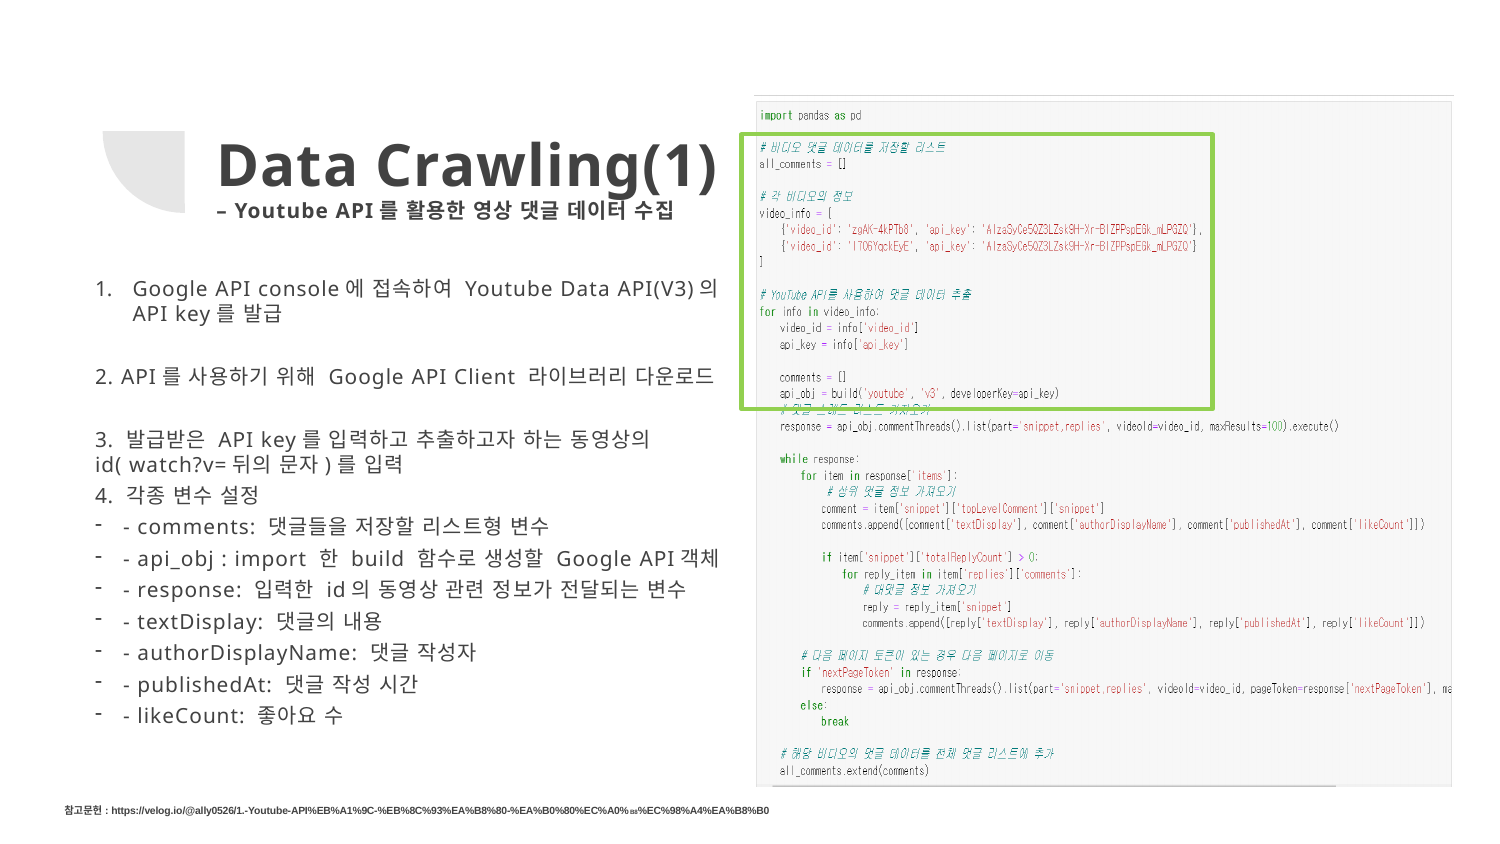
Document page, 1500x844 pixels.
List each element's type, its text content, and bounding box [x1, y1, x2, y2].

text_box [739, 132, 749, 411]
text_box 참고문헌: https://velog.io/@ally0526/1.-Youtube-API%EB%A1%9C-%EB%8C%93%EA%B8%80-%EA%B0%80%EC%A0%B8%EC%98%A4%EA%B8%B0 [62, 787, 1116, 812]
text_box Google API console에 접속하여 Youtube Data API(V3)의 API key를 발급 2. API를 사용하기 위해 Google API Client 라이브러리 다운로드 3. 발급받은 API key를 입력하고 추출하고자 하는 동영상의 id( watch?v=뒤의 문자)를 입력 4. 각종 변수 설정 - comments: 댓글들을 저장할 리스트형 변수 - api_obj : import 한 build 함수로 생성할 Google API객체 - response: 입력한 id의 동영상 관련 정보가 전달되는 변수 - textDisplay: 댓글의 내용 - authorDisplayName: 댓글 작성자 - publishedAt: 댓글 작성 시간 - likeCount: 좋아요 수 [92, 269, 733, 728]
title Data Crawling(1) – Youtube API를 활용한 영상 댓글 데이터 수집 [214, 121, 740, 269]
picture [754, 94, 1454, 788]
